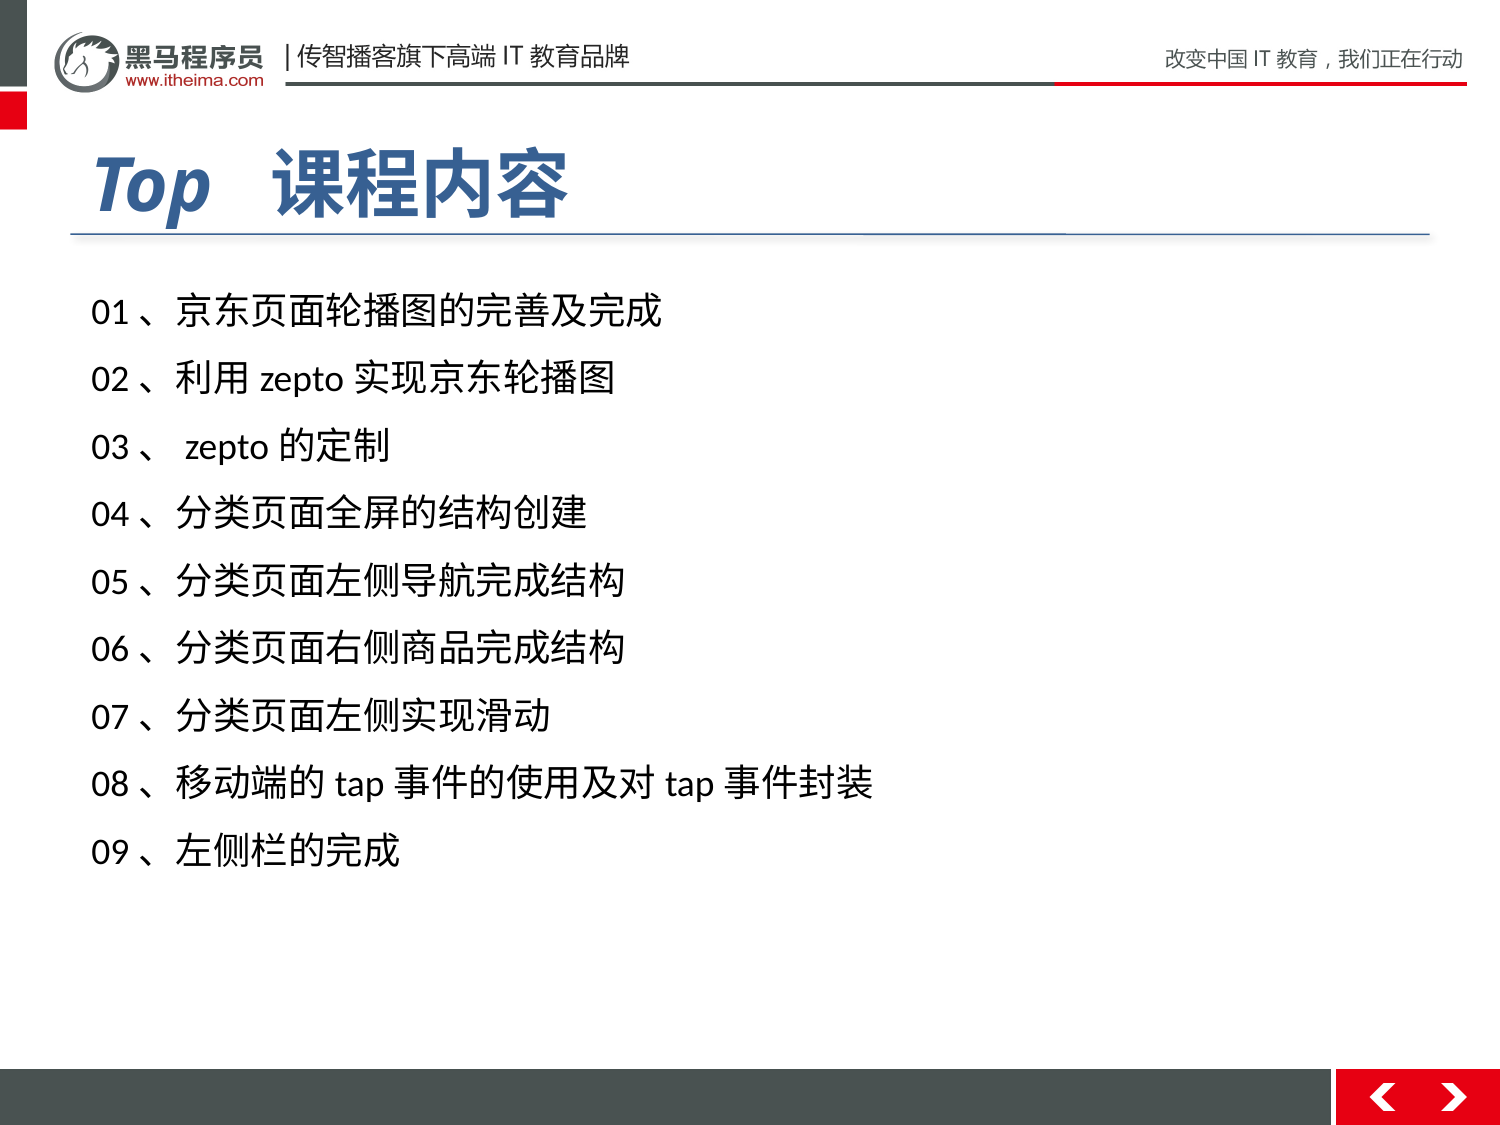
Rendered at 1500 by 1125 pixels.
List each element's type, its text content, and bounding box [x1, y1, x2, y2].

title Top 课程内容 [74, 128, 1426, 232]
text_box 01、京东页面轮播图的完善及完成 02、利用zepto实现京东轮播图 03、zepto的定制 04、分类页面全屏的结构创建 05、分类页面左侧导航完成结构 06、分类页面右侧商品完成结构 07、分类页面左侧实现滑动 08、移动端的tap事件的使用及对tap事件封装 09、左侧栏的完成 [76, 256, 1435, 879]
picture [0, 0, 1500, 1125]
